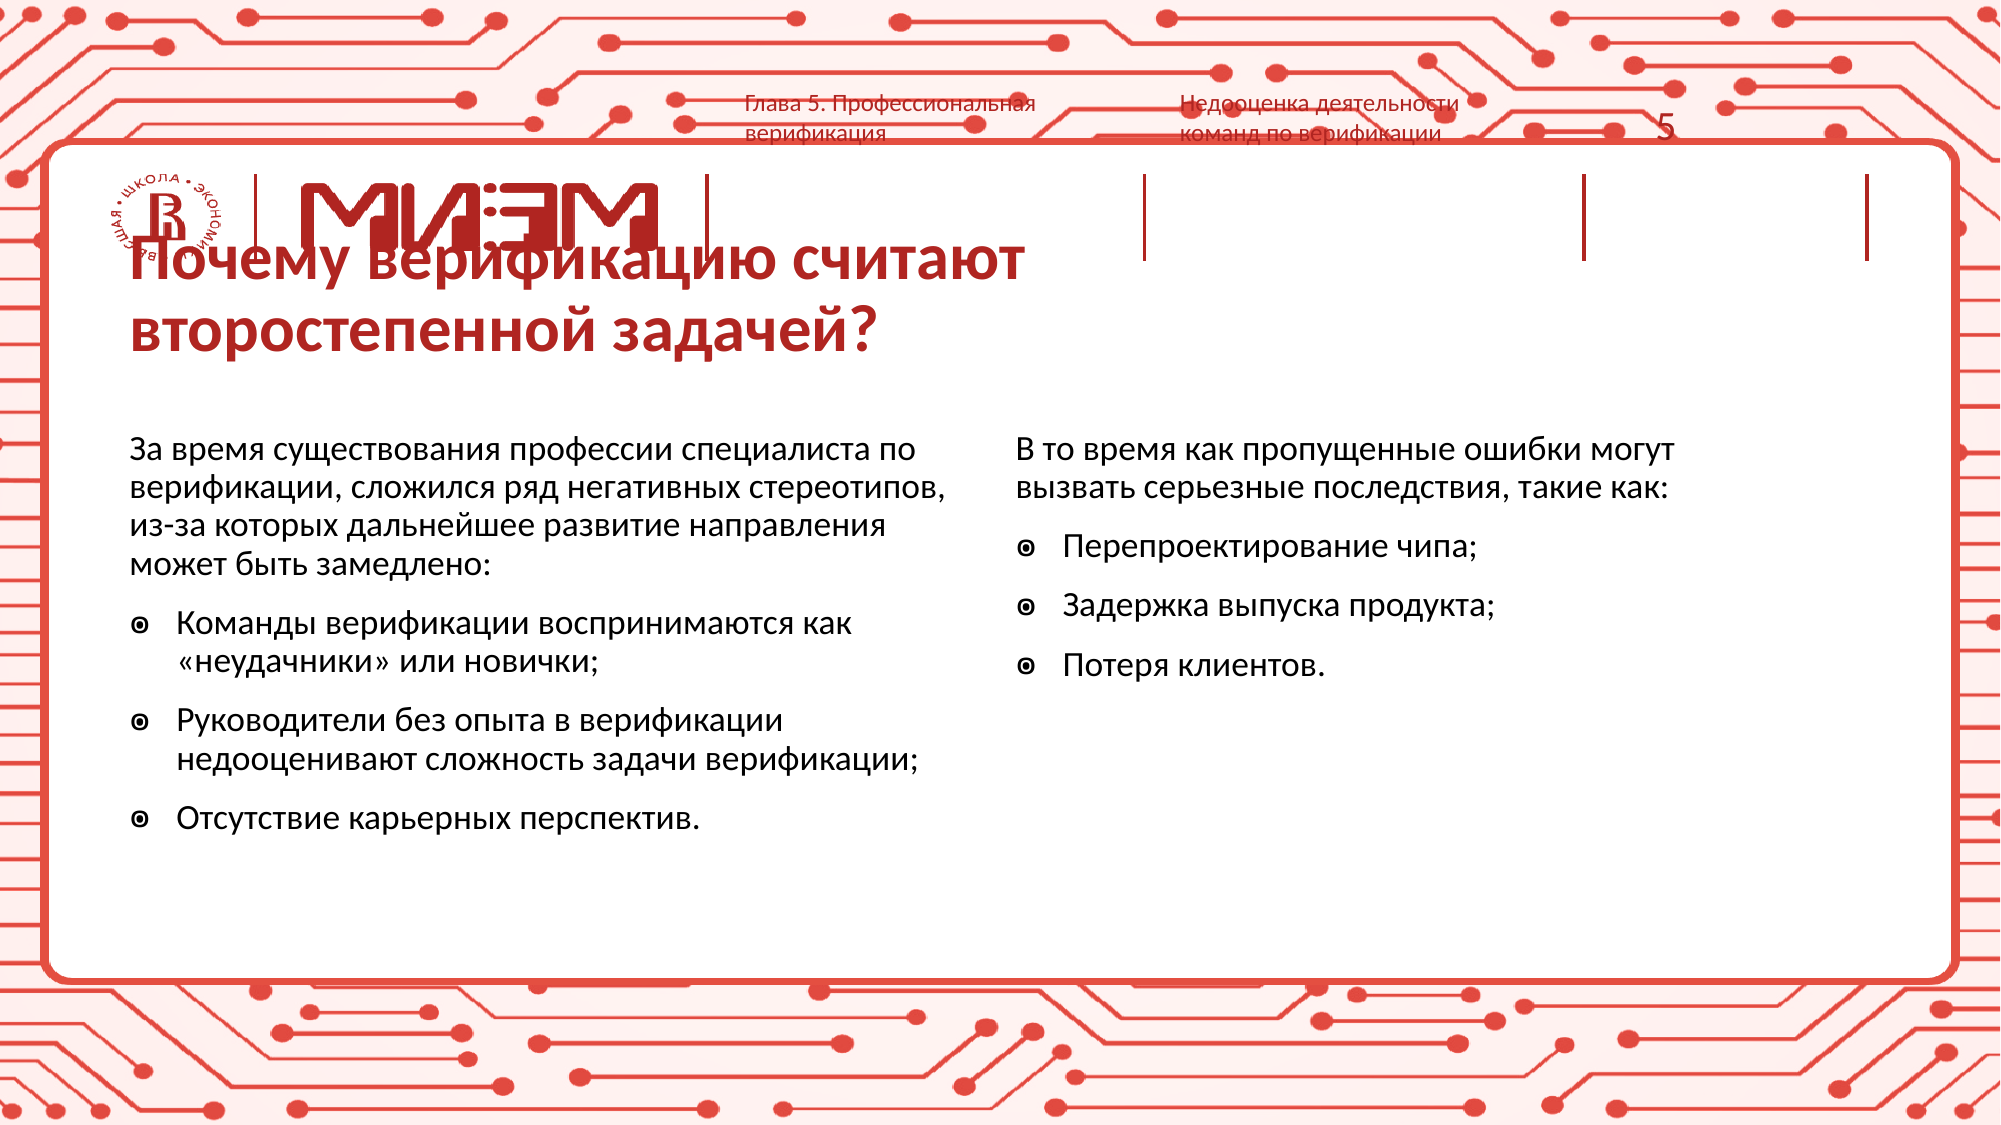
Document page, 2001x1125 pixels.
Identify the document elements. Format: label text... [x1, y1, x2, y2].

list За время существования профессии специалиста по верификации, сложился ряд негативных стереотипов, из-за которых дальнейшее развитие направления может быть замедлено: Команды верификации воспринимаются как «неудачники» или новички; Руководители без опыта в верификации недооценивают сложность задачи верификации; Отсутствие карьерных перспектив. [114, 422, 981, 1022]
picture [0, 0, 2001, 1125]
slide_number 5 [1637, 94, 1692, 154]
text_box Глава 5. Профессиональная верификация [729, 78, 1125, 154]
text_box В то время как пропущенные ошибки могут вызвать серьезные последствия, такие как: Перепроектирование чипа; Задержка выпуска продукта; Потеря клиентов. [1000, 422, 1791, 1022]
text_box Недооценка деятельности команд по верификации [1164, 78, 1560, 154]
title Почему верификацию считают второстепенной задачей? [114, 222, 1417, 365]
